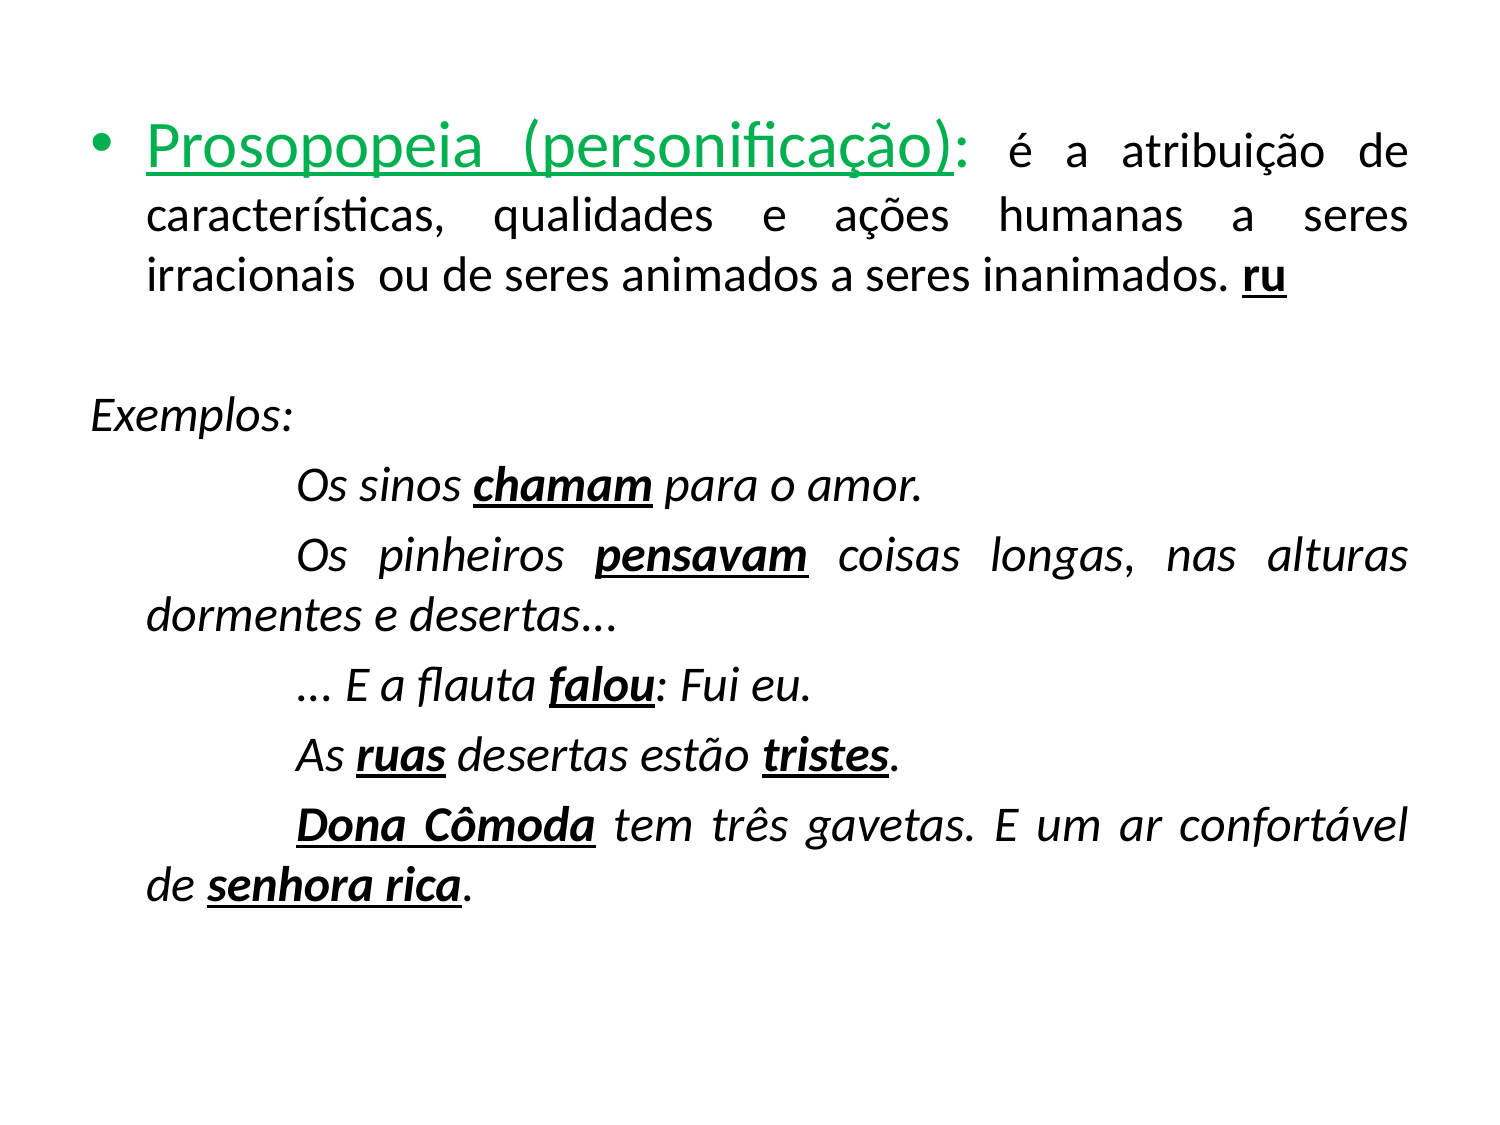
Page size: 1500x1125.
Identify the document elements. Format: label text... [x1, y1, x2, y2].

list Prosopopeia (personificação): é a atribuição de características, qualidades e ações humanas a seres irracionais ou de seres animados a seres inanimados. ru Exemplos: Os sinos chamam para o amor. Os pinheiros pensavam coisas longas, nas alturas dormentes e desertas... ... E a flauta falou: Fui eu. As ruas desertas estão tristes. Dona Cômoda tem três gavetas. E um ar confortável de senhora rica. [75, 93, 1425, 1005]
